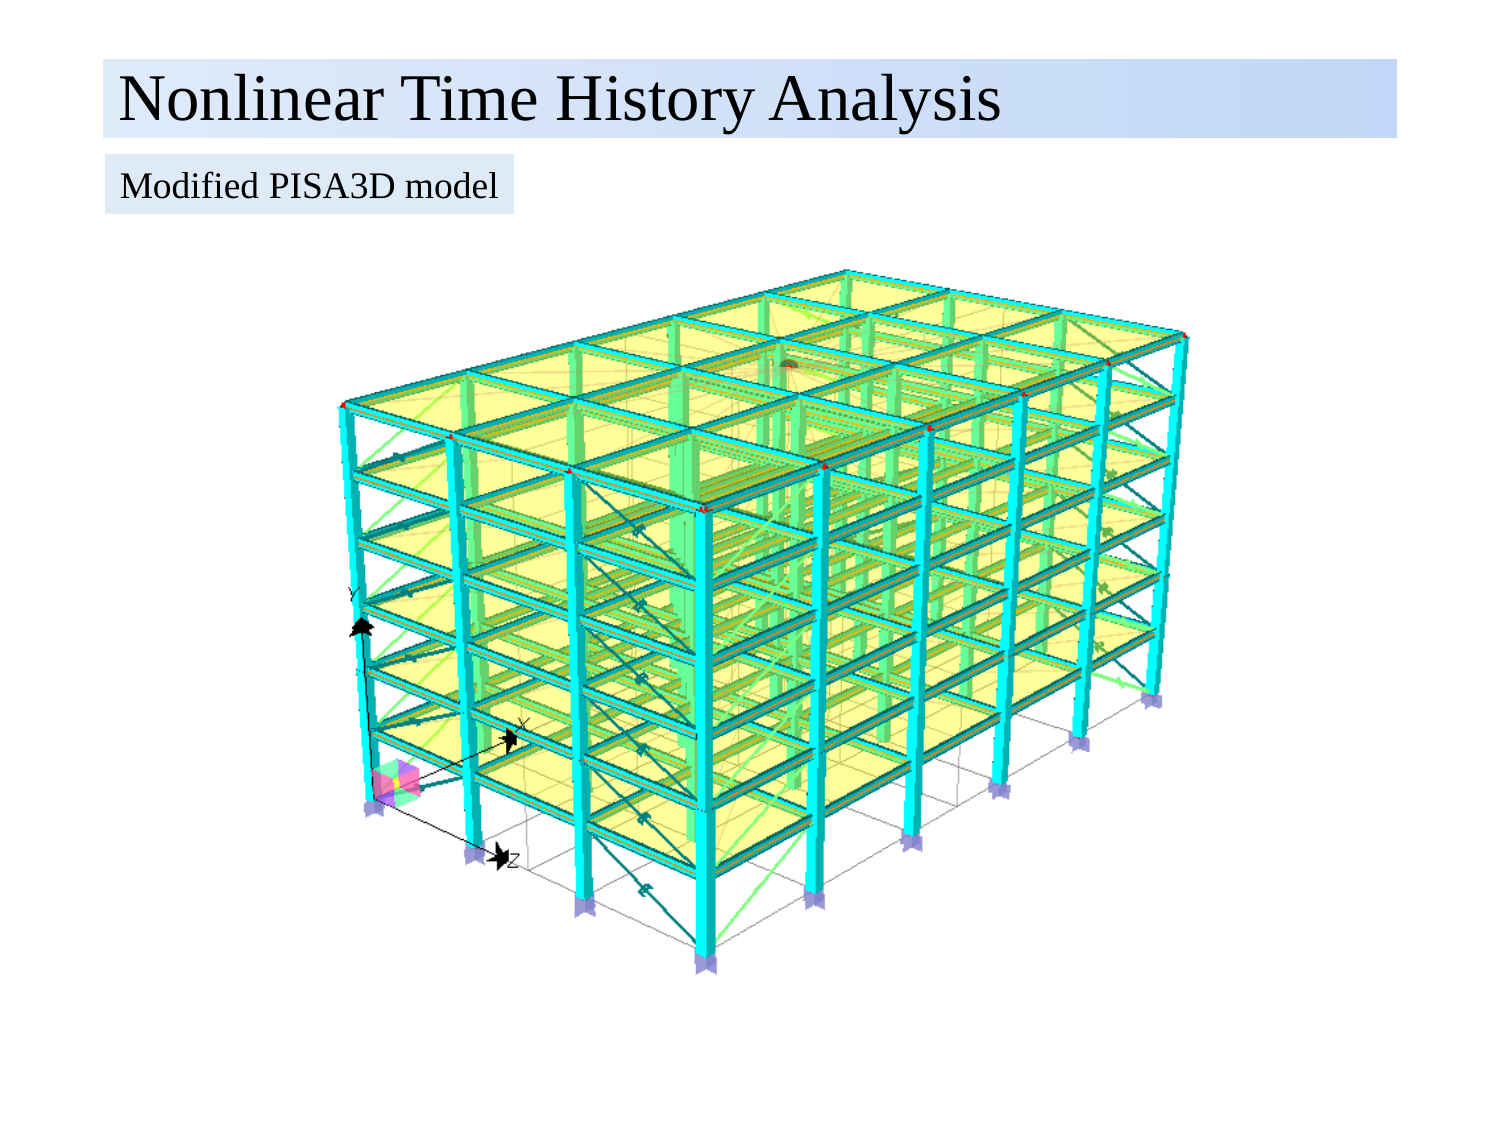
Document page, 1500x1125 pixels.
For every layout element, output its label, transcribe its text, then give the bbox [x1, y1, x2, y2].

picture [156, 230, 1344, 992]
title Nonlinear Time History Analysis [103, 59, 1397, 138]
text_box Modified PISA3D model [105, 154, 515, 214]
